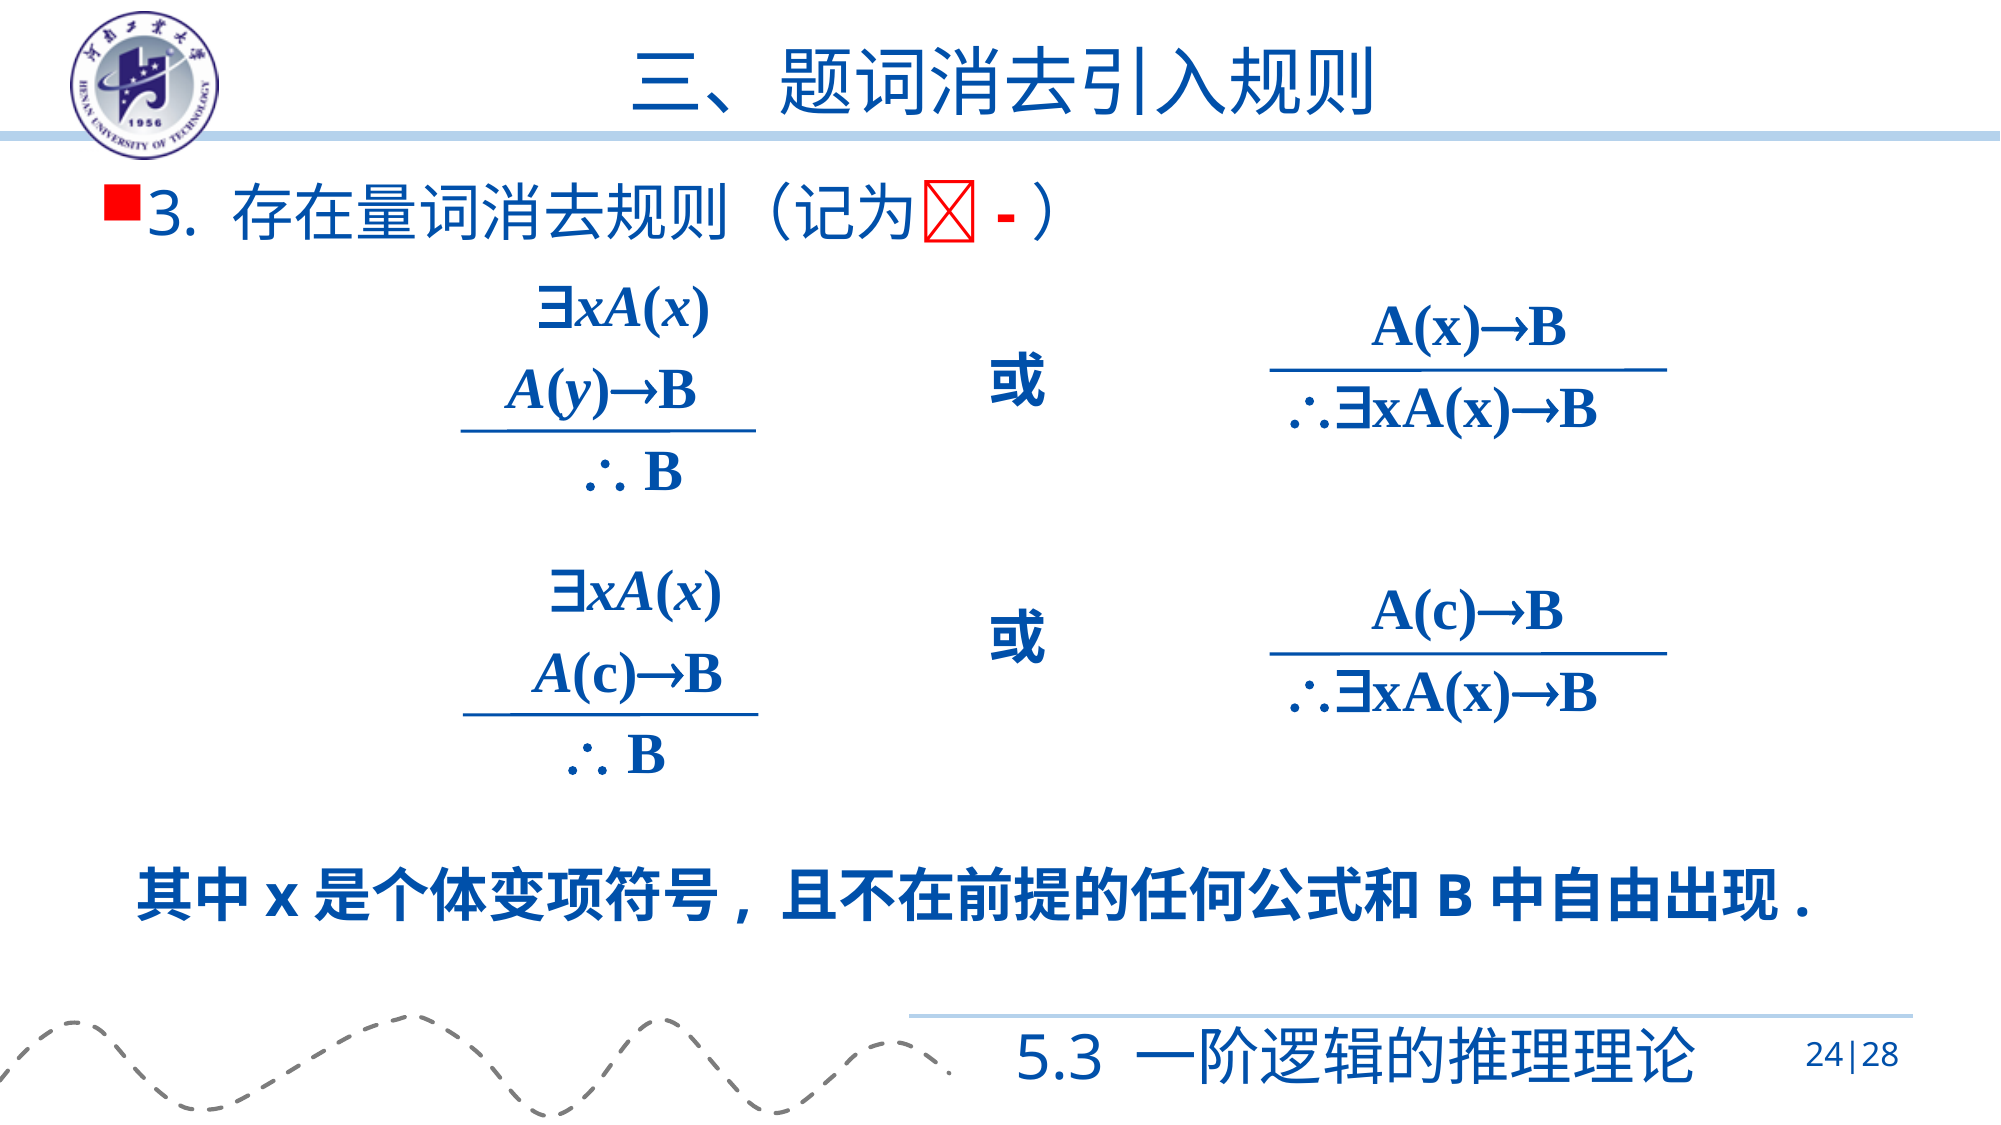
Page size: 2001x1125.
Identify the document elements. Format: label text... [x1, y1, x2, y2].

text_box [460, 260, 756, 517]
picture [70, 11, 219, 160]
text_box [460, 544, 759, 801]
list 3. 存在量词消去规则（记为-） 或 或 其中x是个体变项符号, 且不在前提的任何公式和B中自由出现. [84, 165, 1916, 948]
slide_number 24|28 [1756, 1025, 1915, 1086]
title 三、题词消去引入规则 [236, 36, 1772, 134]
list 5.3 一阶逻辑的推理理论 [826, 1009, 1713, 1101]
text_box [1269, 280, 1697, 451]
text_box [1269, 563, 1697, 735]
